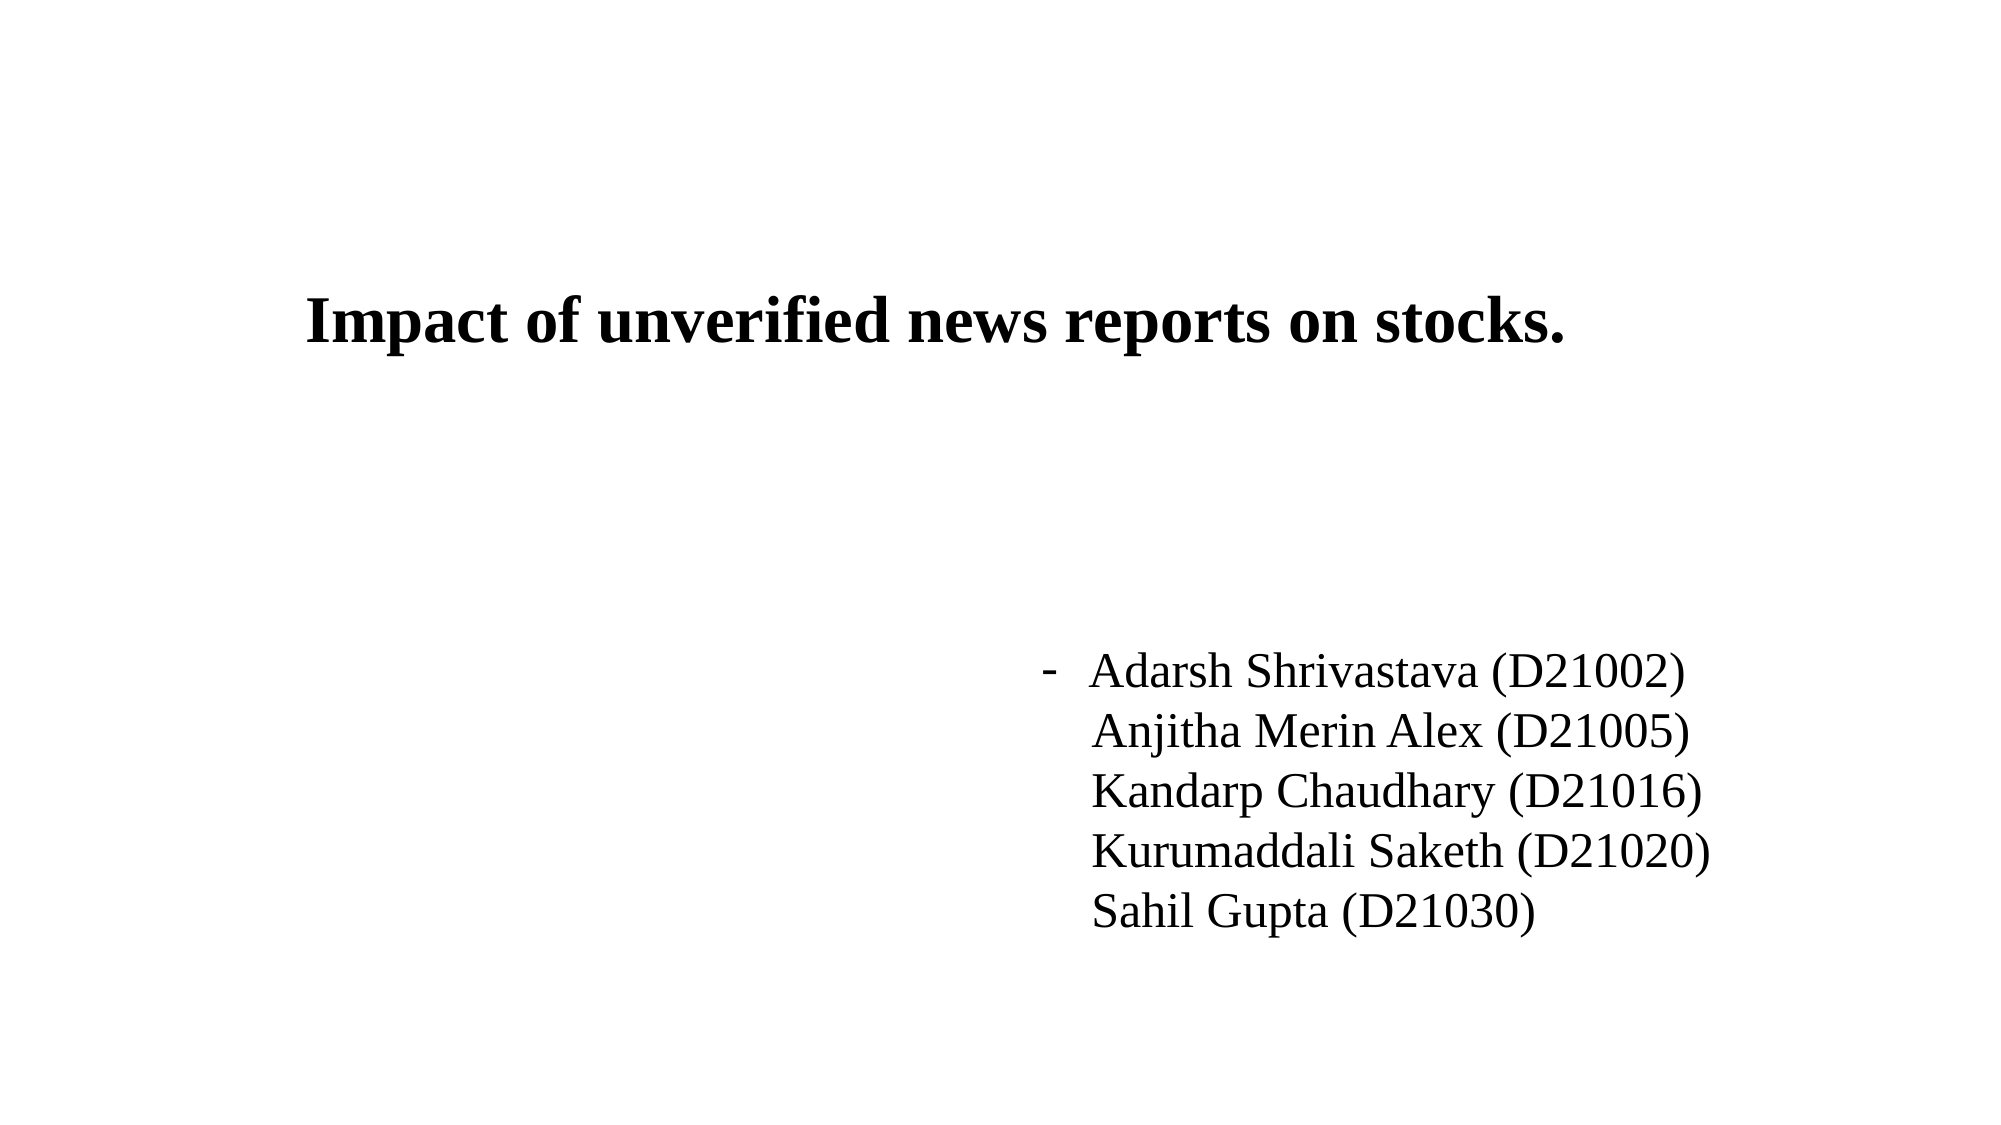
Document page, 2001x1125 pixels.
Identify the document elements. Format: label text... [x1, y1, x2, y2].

text_box Impact of unverified news reports on stocks. [254, 267, 1618, 363]
text_box Adarsh Shrivastava (D21002) Anjitha Merin Alex (D21005) Kandarp Chaudhary (D21016) Kurumaddali Saketh (D21020) Sahil Gupta (D21030) [1026, 629, 1835, 945]
